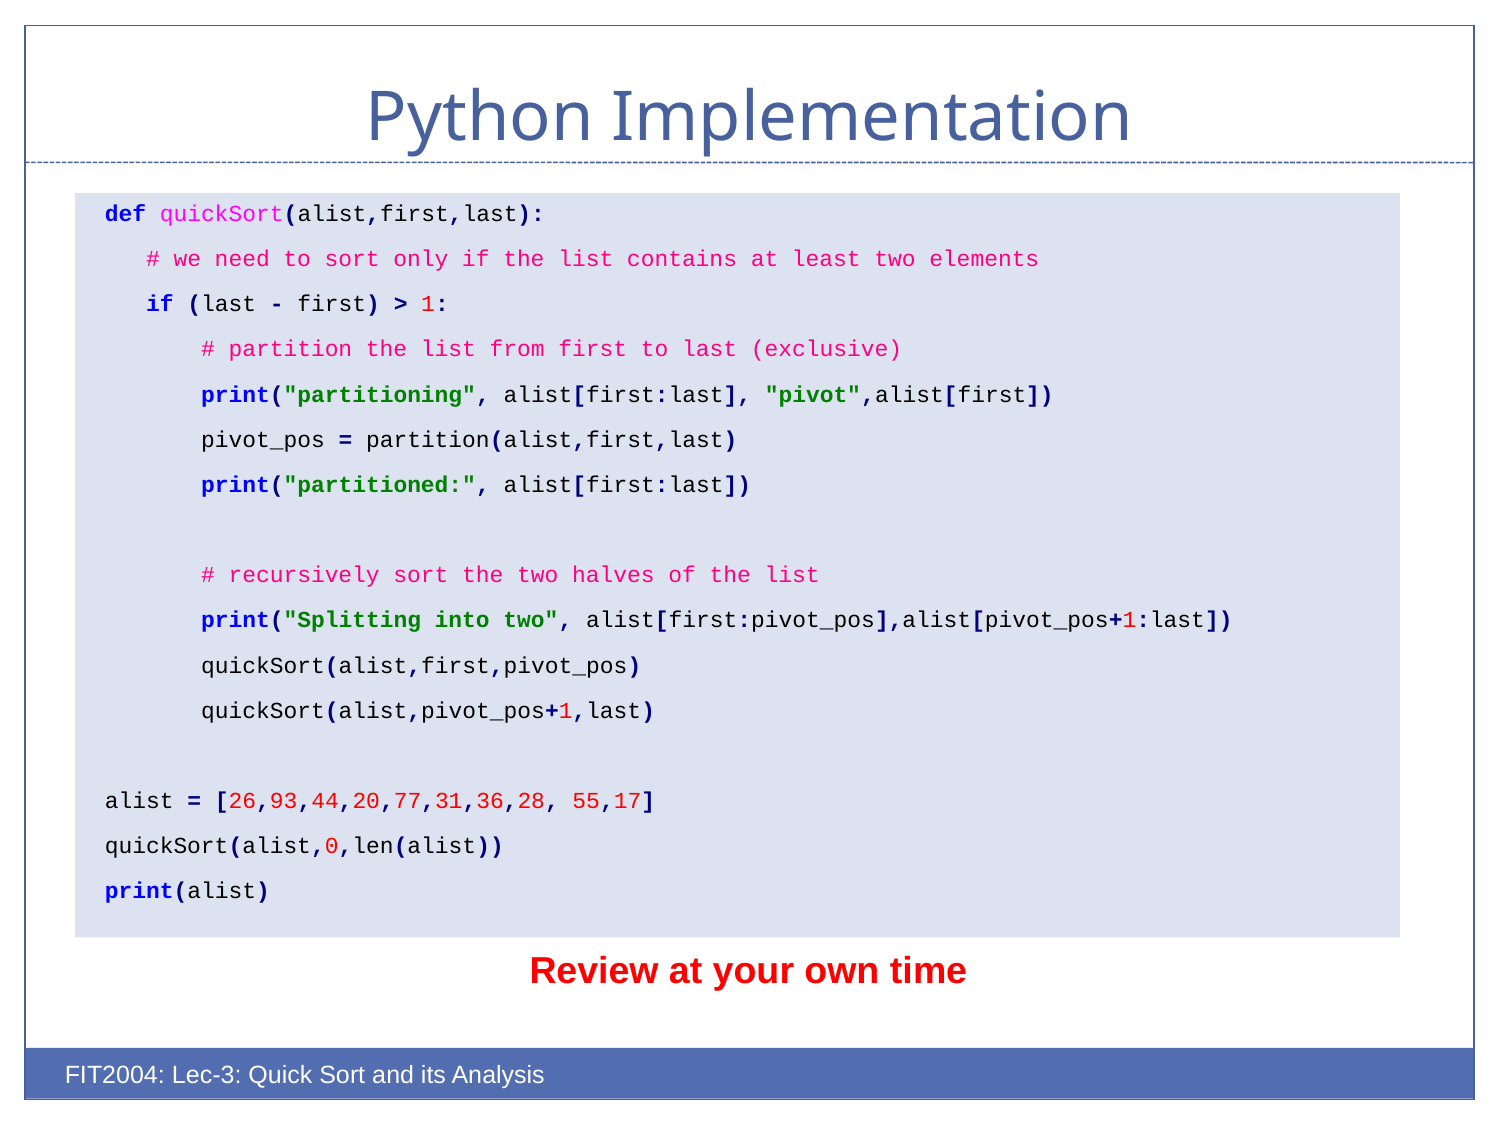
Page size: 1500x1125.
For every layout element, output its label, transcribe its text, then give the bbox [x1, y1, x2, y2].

footer FIT2004: Lec-3: Quick Sort and its Analysis [50, 1051, 800, 1112]
title Python Implementation [49, 37, 1450, 162]
text_box def quickSort(alist,first,last): # we need to sort only if the list contains at least two elements if (last - first) > 1: # partition the list from first to last (exclusive) print("partitioning", alist[first:last], "pivot",alist[first]) pivot_pos = partition(alist,first,last) print("partitioned:", alist[first:last]) # recursively sort the two halves of the list print("Splitting into two", alist[first:pivot_pos],alist[pivot_pos+1:last]) quickSort(alist,first,pivot_pos) quickSort(alist,pivot_pos+1,last) alist = [26,93,44,20,77,31,36,28, 55,17] quickSort(alist,0,len(alist)) print(alist) [75, 193, 1400, 938]
text_box Review at your own time [514, 938, 983, 998]
